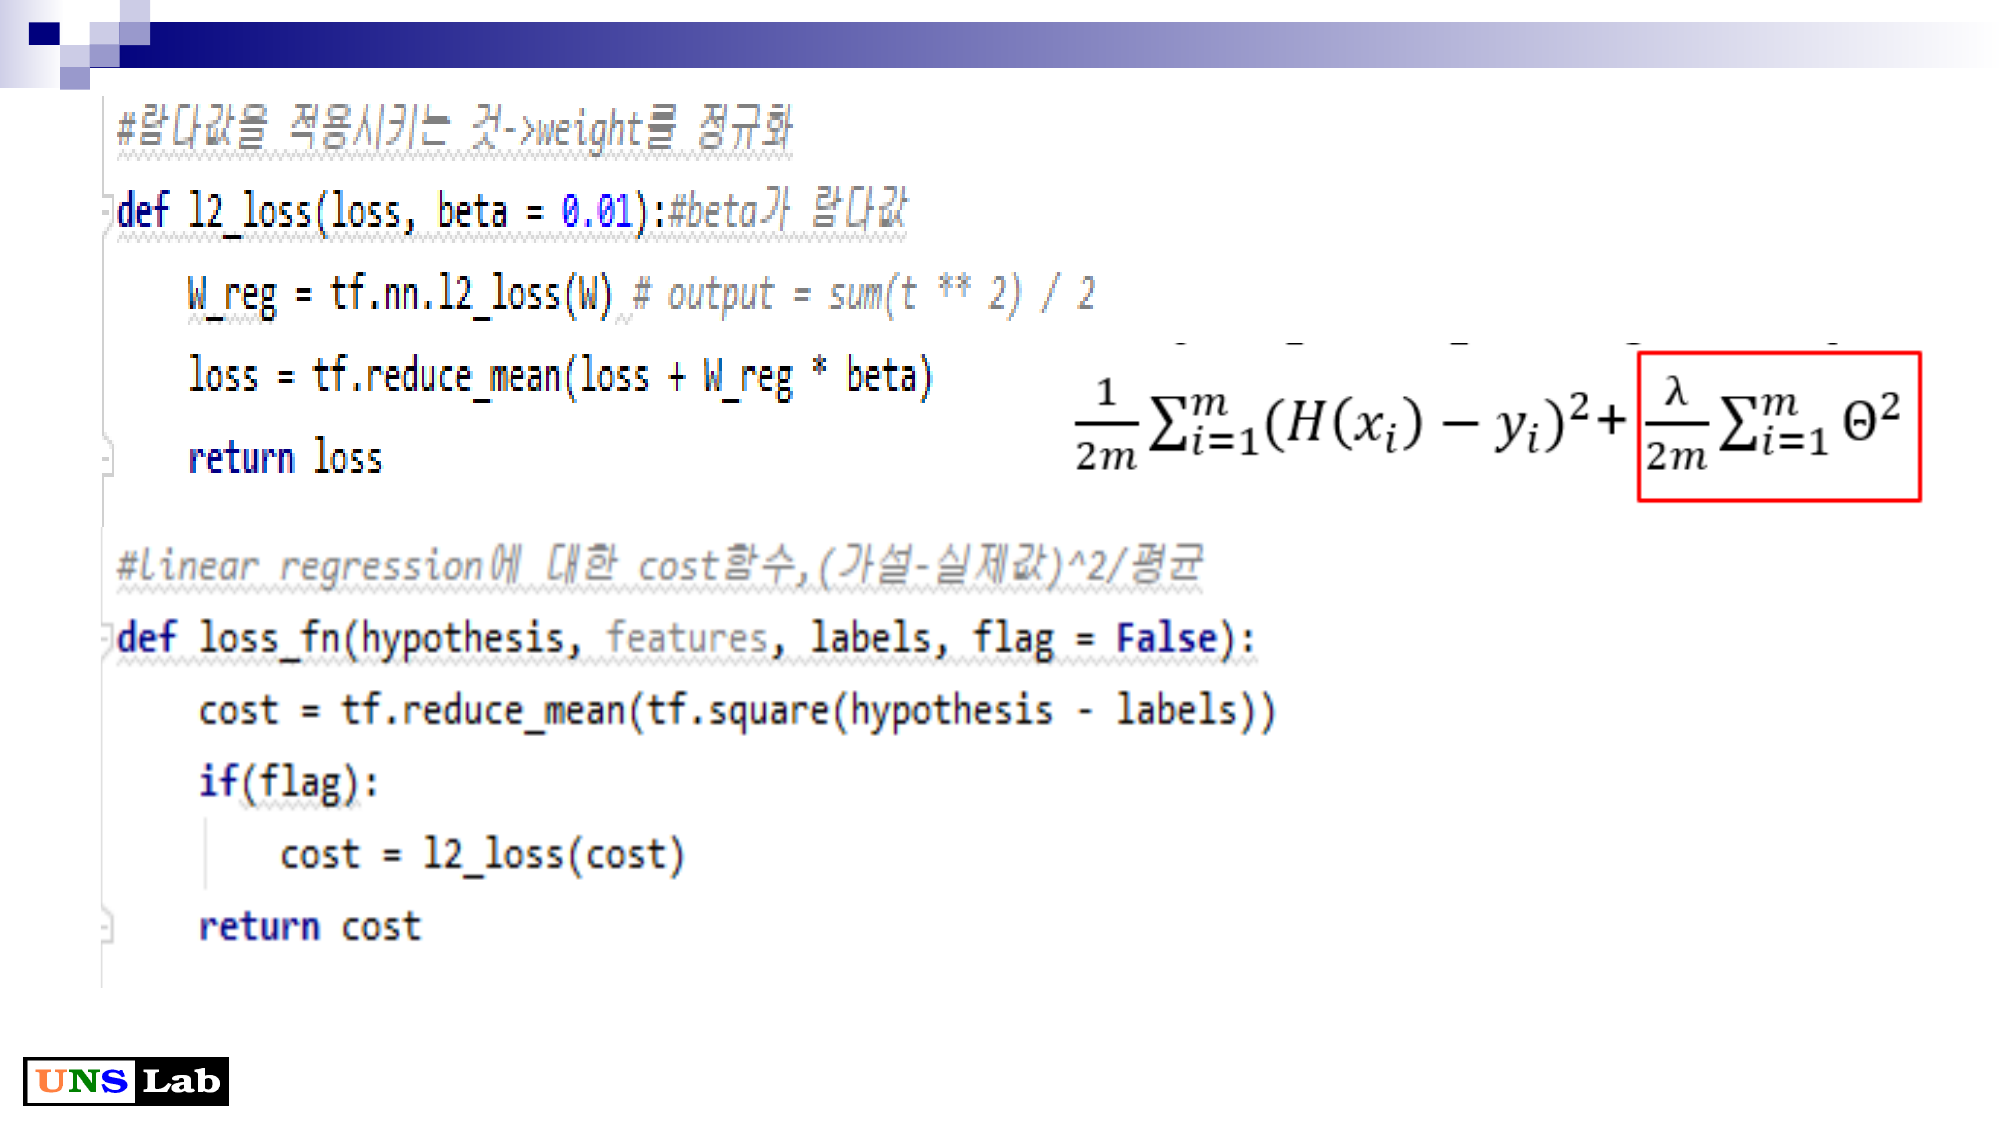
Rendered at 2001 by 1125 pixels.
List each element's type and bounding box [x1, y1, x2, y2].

picture [23, 1057, 229, 1106]
picture [100, 95, 1933, 988]
